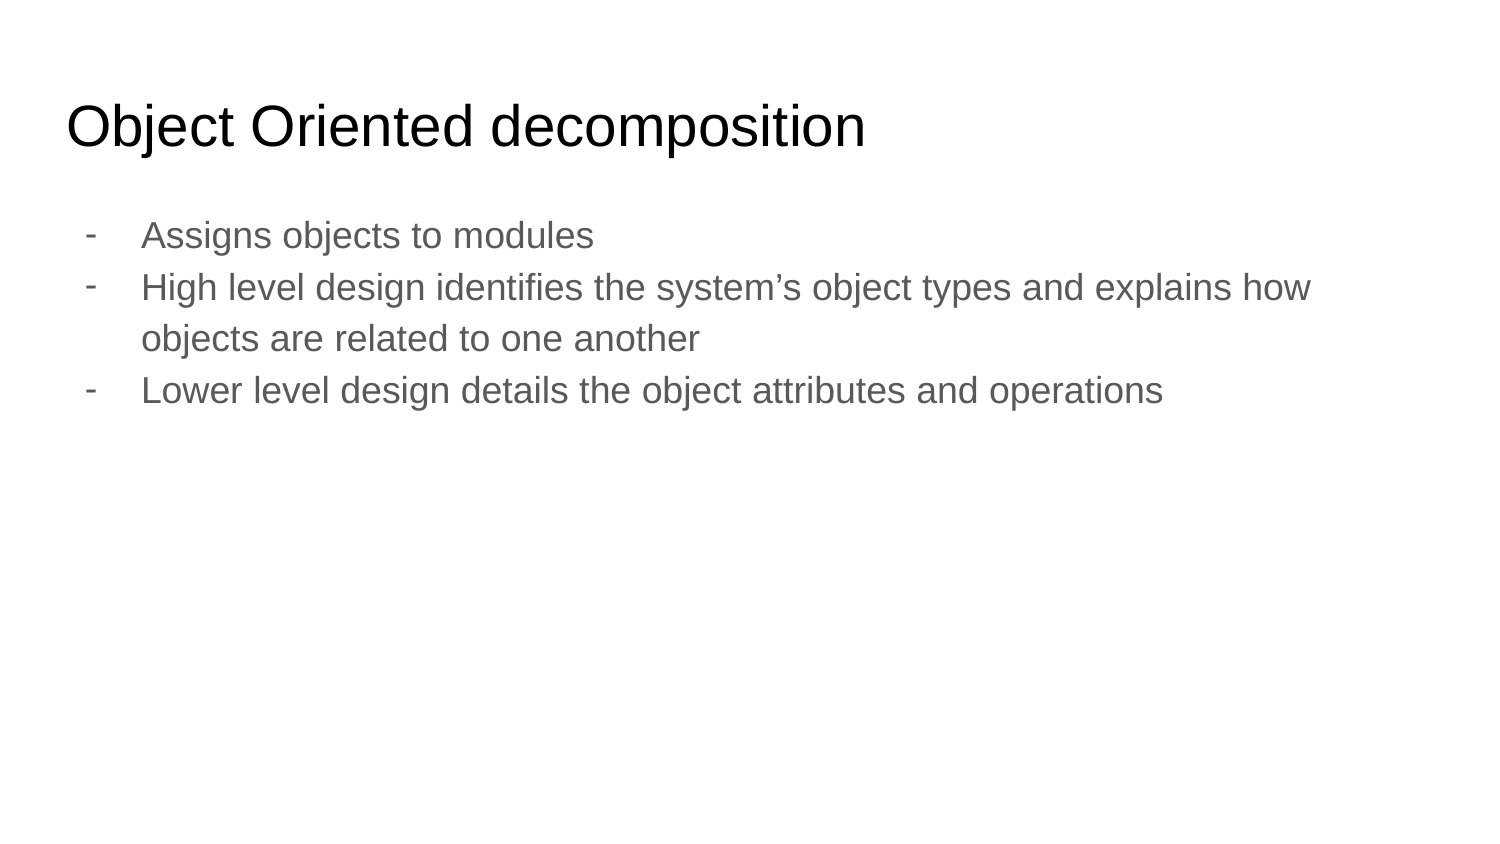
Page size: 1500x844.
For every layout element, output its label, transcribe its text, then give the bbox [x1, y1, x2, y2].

list Assigns objects to modules High level design identifies the system’s object types and explains how objects are related to one another Lower level design details the object attributes and operations [51, 189, 1449, 750]
title Object Oriented decomposition [51, 72, 1449, 167]
